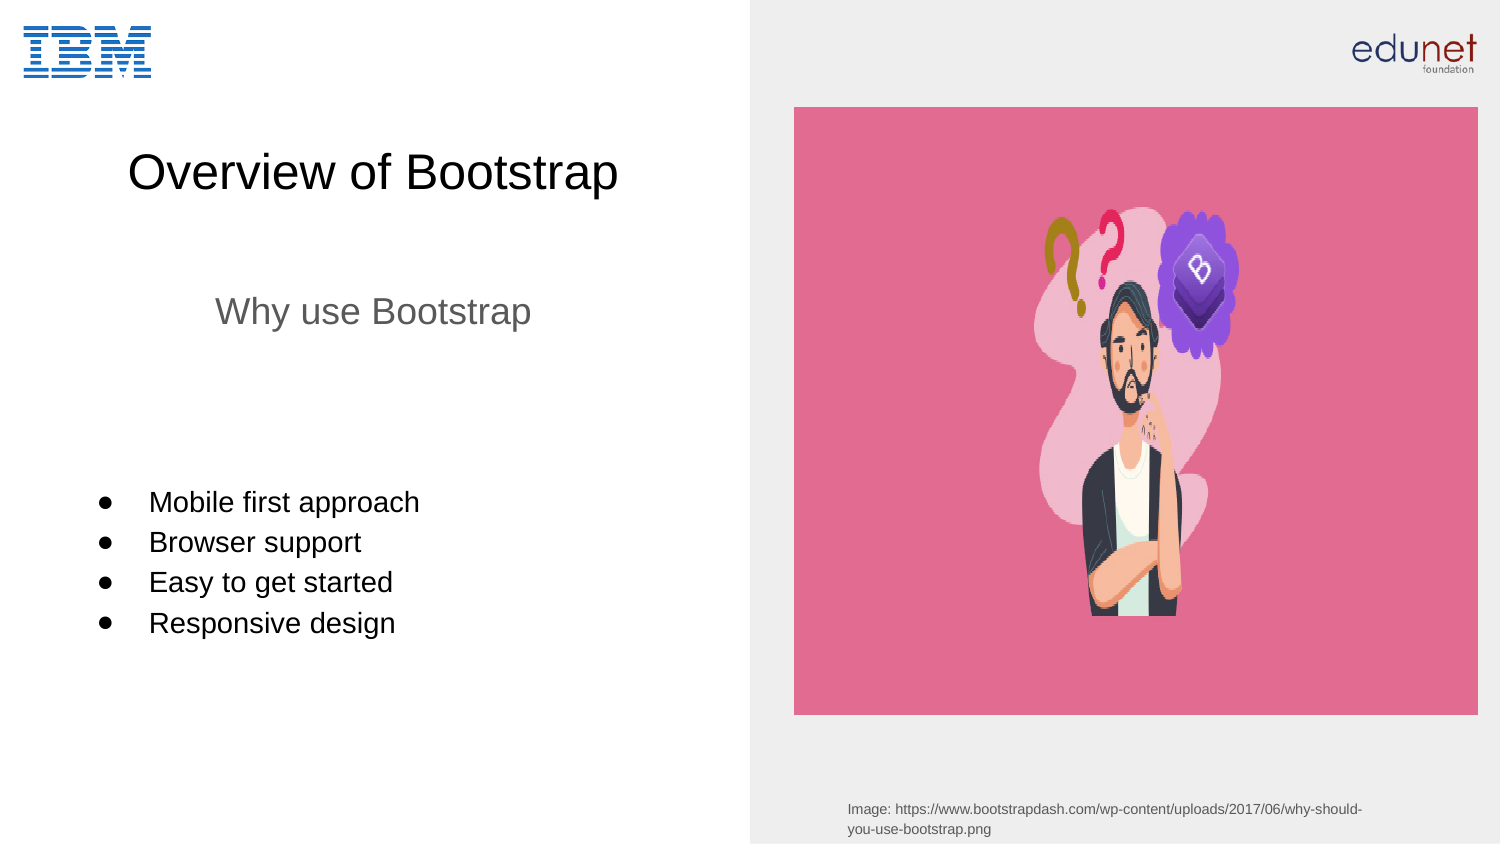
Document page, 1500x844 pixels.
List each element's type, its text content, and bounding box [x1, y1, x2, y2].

list Mobile first approach Browser support Easy to get started Responsive design [58, 397, 689, 685]
title Overview of Bootstrap [41, 117, 706, 223]
picture [794, 107, 1478, 715]
picture [1350, 26, 1480, 78]
list Image: https://www.bootstrapdash.com/wp-content/uploads/2017/06/why-should-you-use-bootstrap.png [832, 782, 1390, 812]
picture [23, 26, 151, 78]
subtitle Why use Bootstrap [41, 257, 706, 363]
